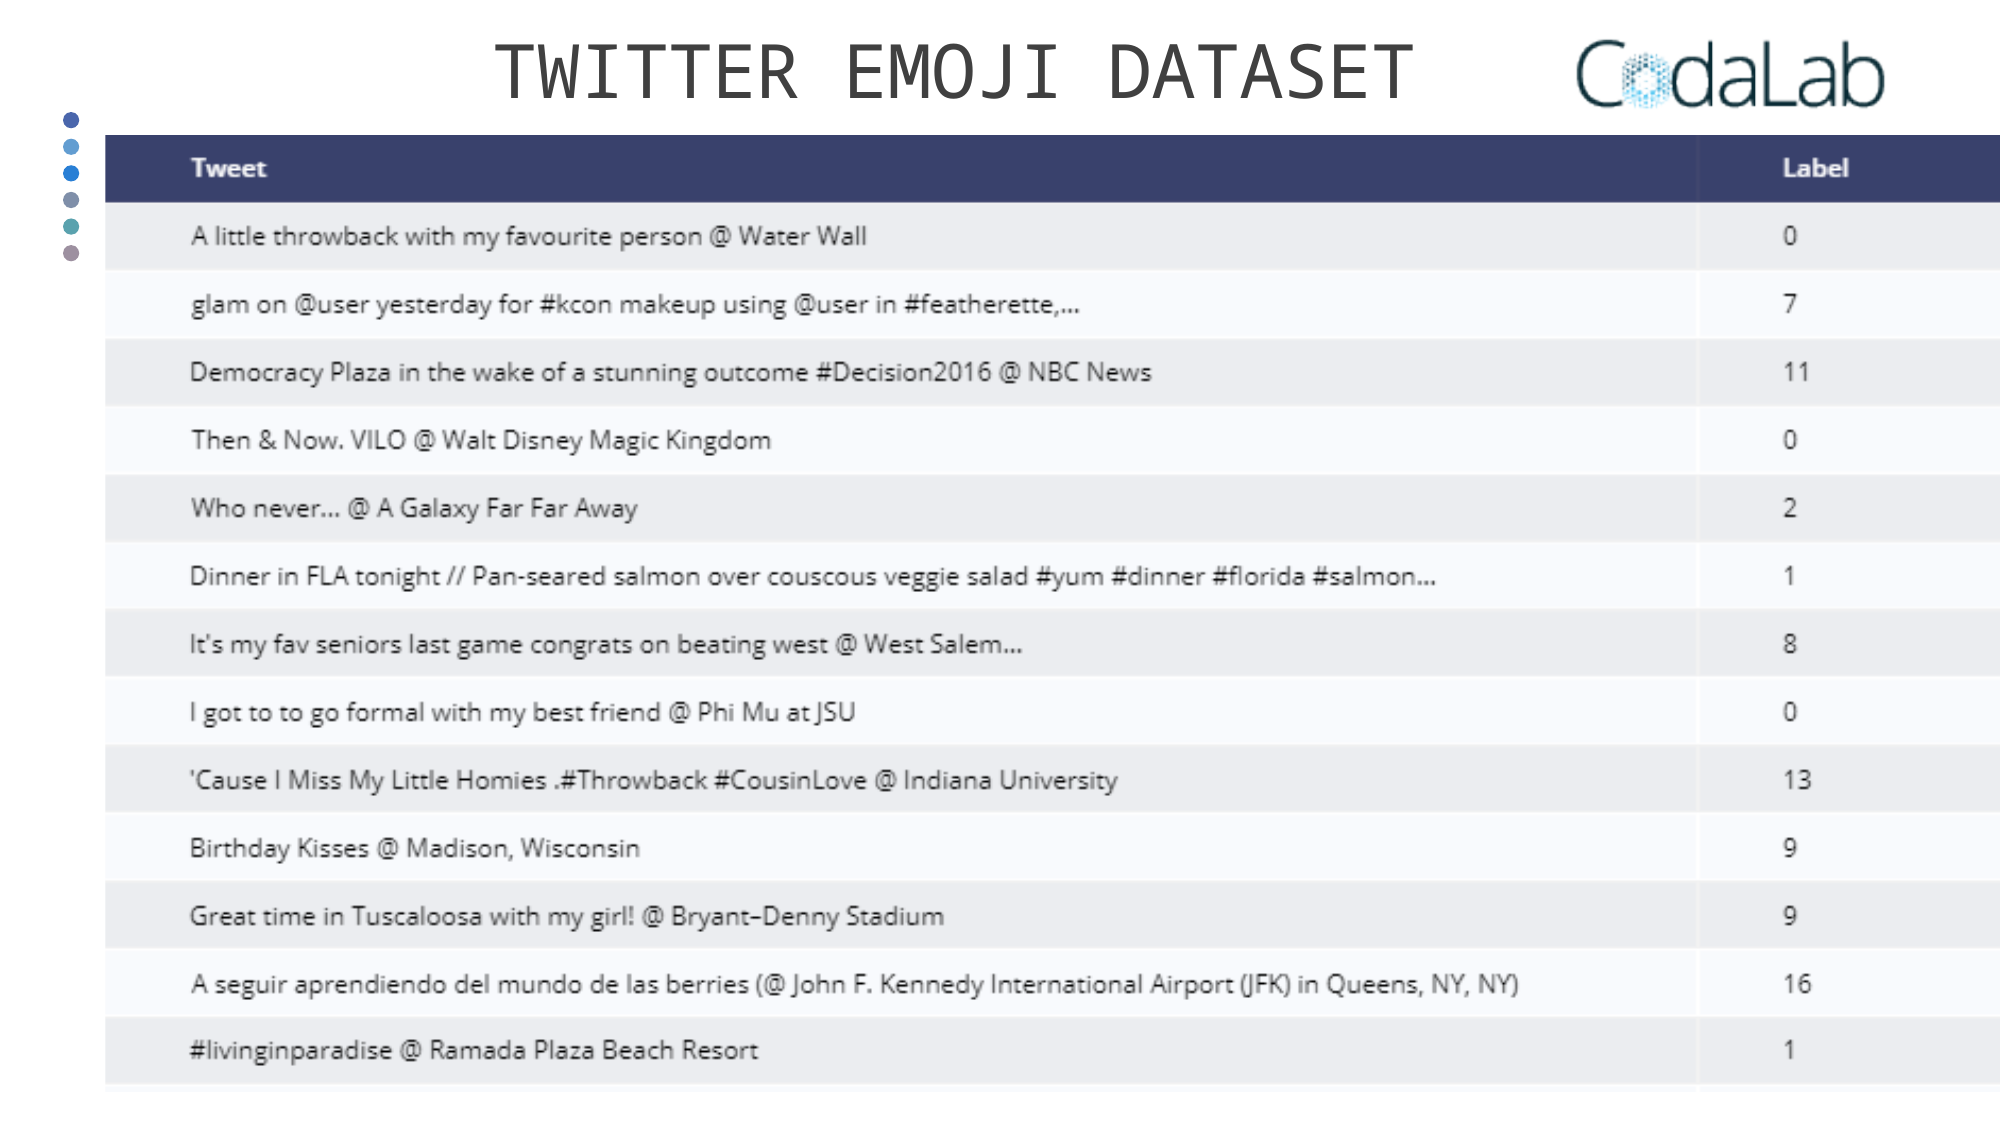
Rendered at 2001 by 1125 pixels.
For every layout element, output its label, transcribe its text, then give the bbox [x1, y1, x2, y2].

title Twitter emoji Dataset [491, 0, 1418, 131]
picture [104, 15, 2000, 1092]
